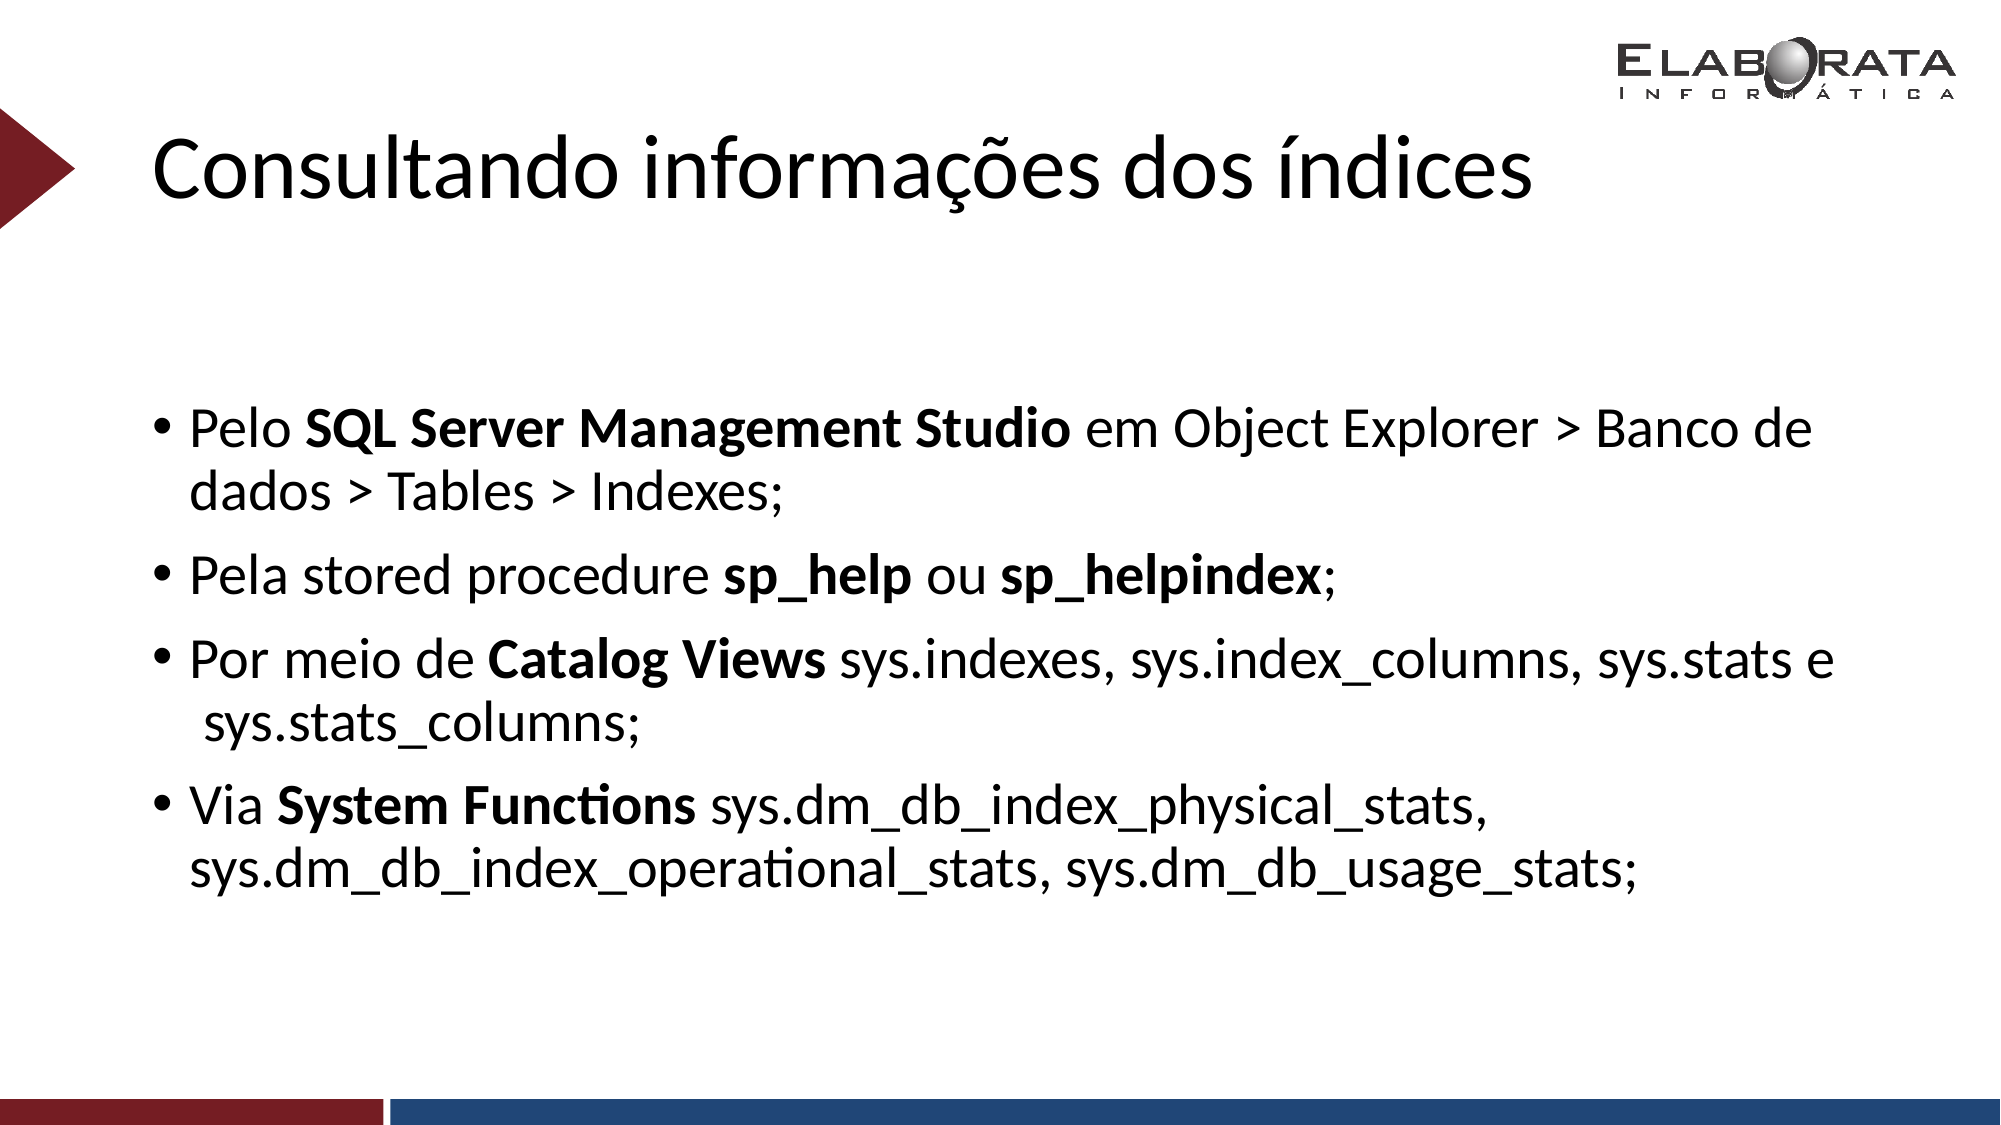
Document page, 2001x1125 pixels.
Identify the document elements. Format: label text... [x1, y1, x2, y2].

picture [1618, 37, 1956, 99]
text_box Pelo SQL Server Management Studio em Object Explorer > Banco de dados > Tables > Indexes; Pela stored procedure sp_help ou sp_helpindex; Por meio de Catalog Views sys.indexes, sys.index_columns, sys.stats e sys.stats_columns; Via System Functions sys.dm_db_index_physical_stats, sys.dm_db_index_operational_stats, sys.dm_db_usage_stats; [137, 299, 1863, 1014]
title Consultando informações dos índices [137, 59, 1863, 278]
